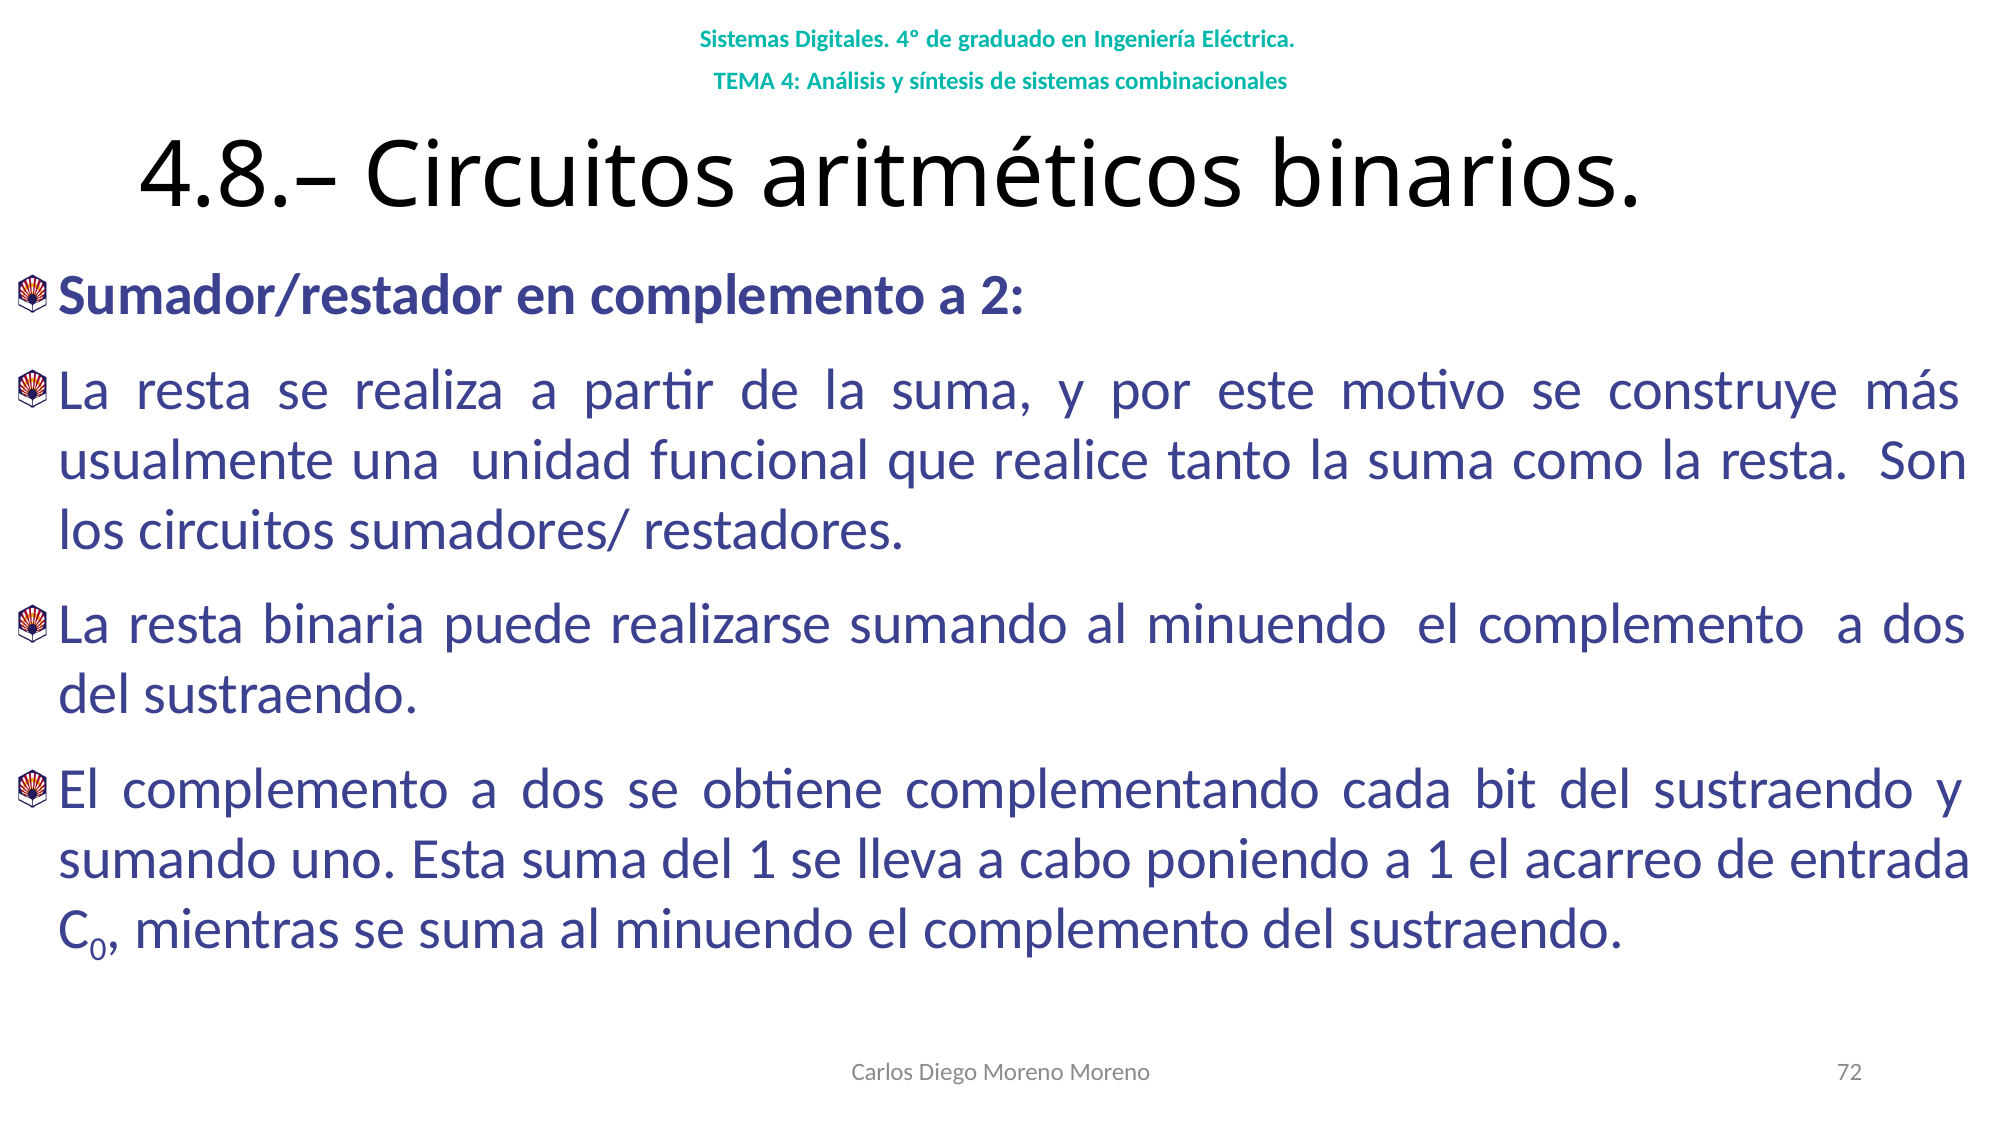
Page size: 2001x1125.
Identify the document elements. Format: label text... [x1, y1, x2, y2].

footer Carlos Diego Moreno Moreno [662, 967, 1338, 1125]
text_box Sistemas Digitales. 4º de graduado en Ingeniería Eléctrica. TEMA 4: Análisis y síntesis de sistemas combinacionales [698, 9, 1303, 95]
picture [18, 603, 48, 643]
picture [18, 273, 48, 313]
text_box Sumador/restador en complemento a 2: La resta se realiza a partir de la suma, y por este motivo se construye más usualmente una unidad funcional que realice tanto la suma como la resta. Son los circuitos sumadores/ restadores. La resta binaria puede realizarse sumando al minuendo el complemento a dos del sustraendo. El complemento a dos se obtiene complementando cada bit del sustraendo y sumando uno. Esta suma del 1 se lleva a cabo poniendo a 1 el acarreo de entrada C0, mientras se suma al minuendo el complemento del sustraendo. [54, 228, 1989, 967]
slide_number 72 [1412, 967, 1863, 1125]
picture [18, 768, 48, 808]
picture [18, 368, 48, 408]
title 4.8.– Circuitos aritméticos binarios. [137, 73, 1863, 228]
